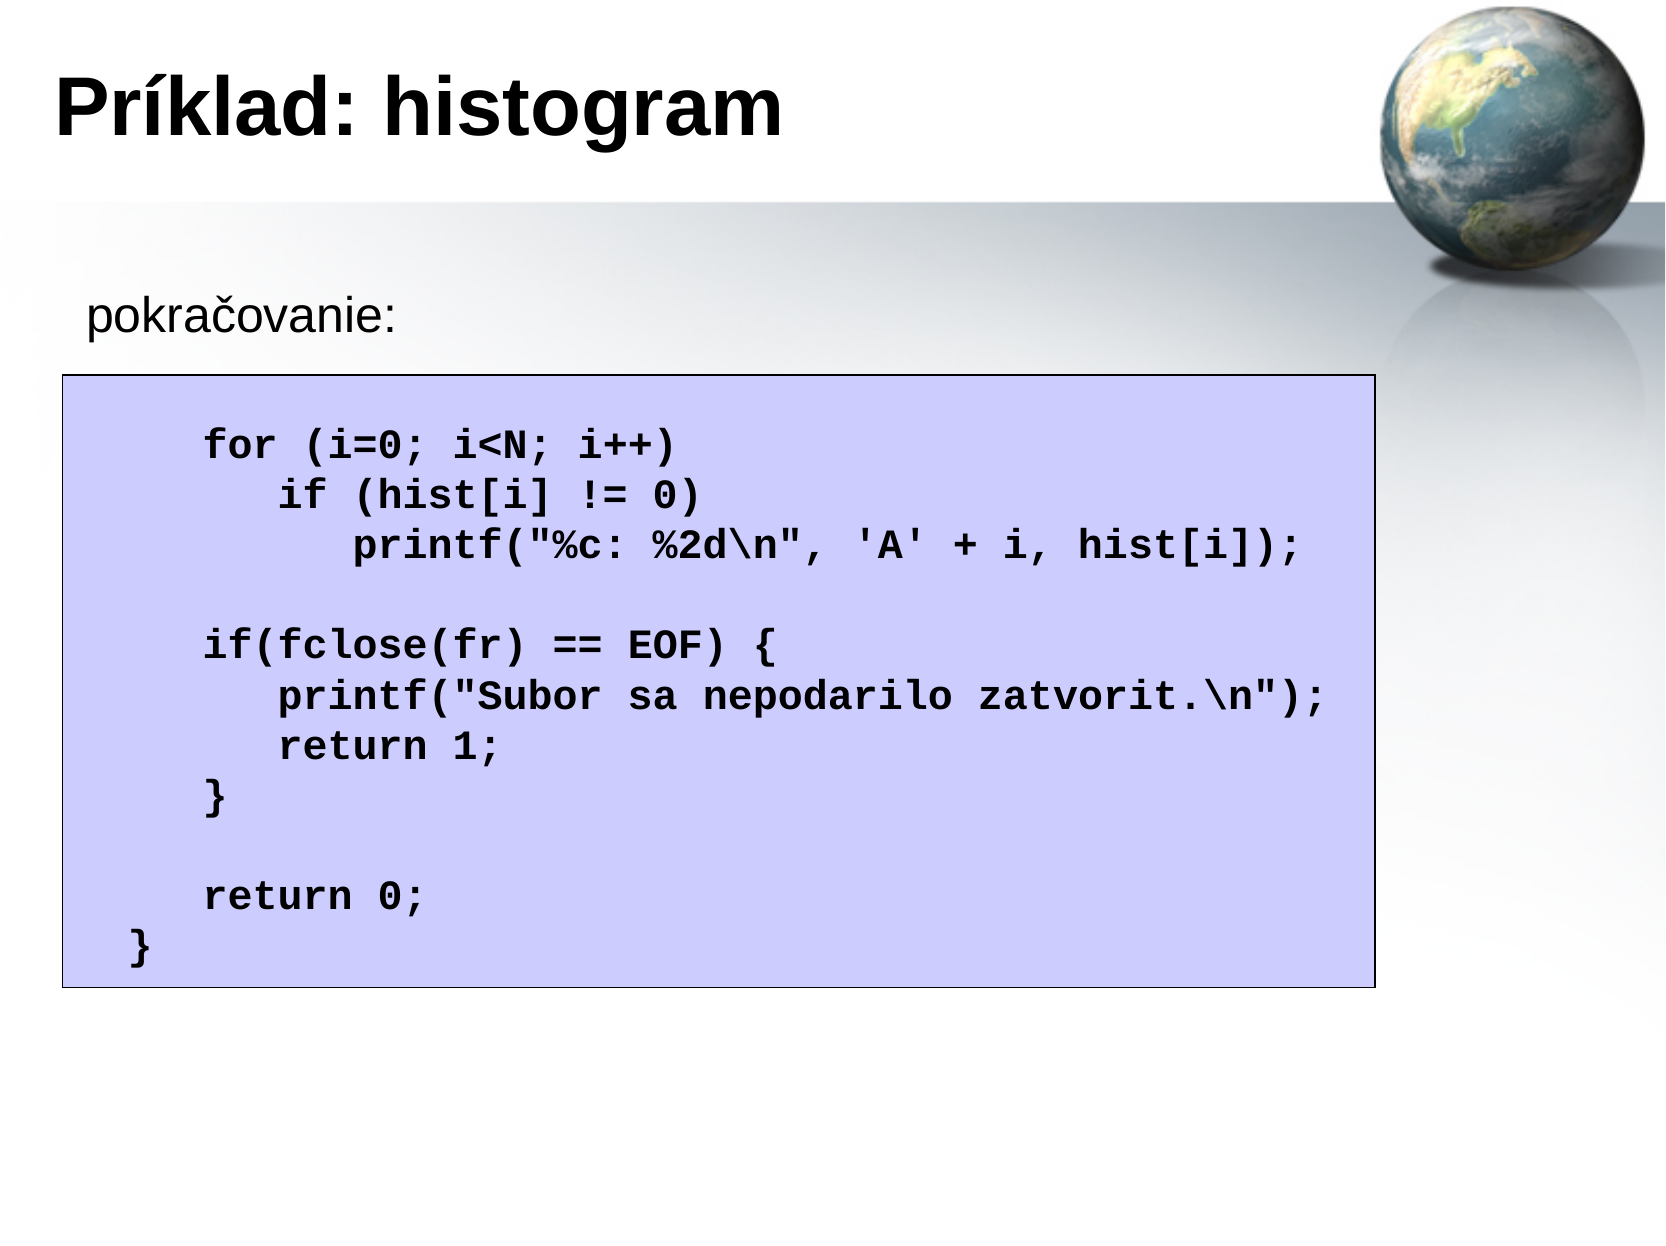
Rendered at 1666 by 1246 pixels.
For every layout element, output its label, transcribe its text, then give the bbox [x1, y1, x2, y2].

text_box for (i=0; i<N; i++) if (hist[i] != 0) printf("%c: %2d\n", 'A' + i, hist[i]); if(fclose(fr) == EOF) { printf("Subor sa nepodarilo zatvorit.\n"); return 1; } return 0; } [112, 409, 1343, 975]
text_box Príklad: histogram [37, 24, 1375, 179]
picture [0, 0, 1666, 1246]
text_box pokračovanie: [71, 274, 412, 350]
text_box [62, 374, 1375, 988]
